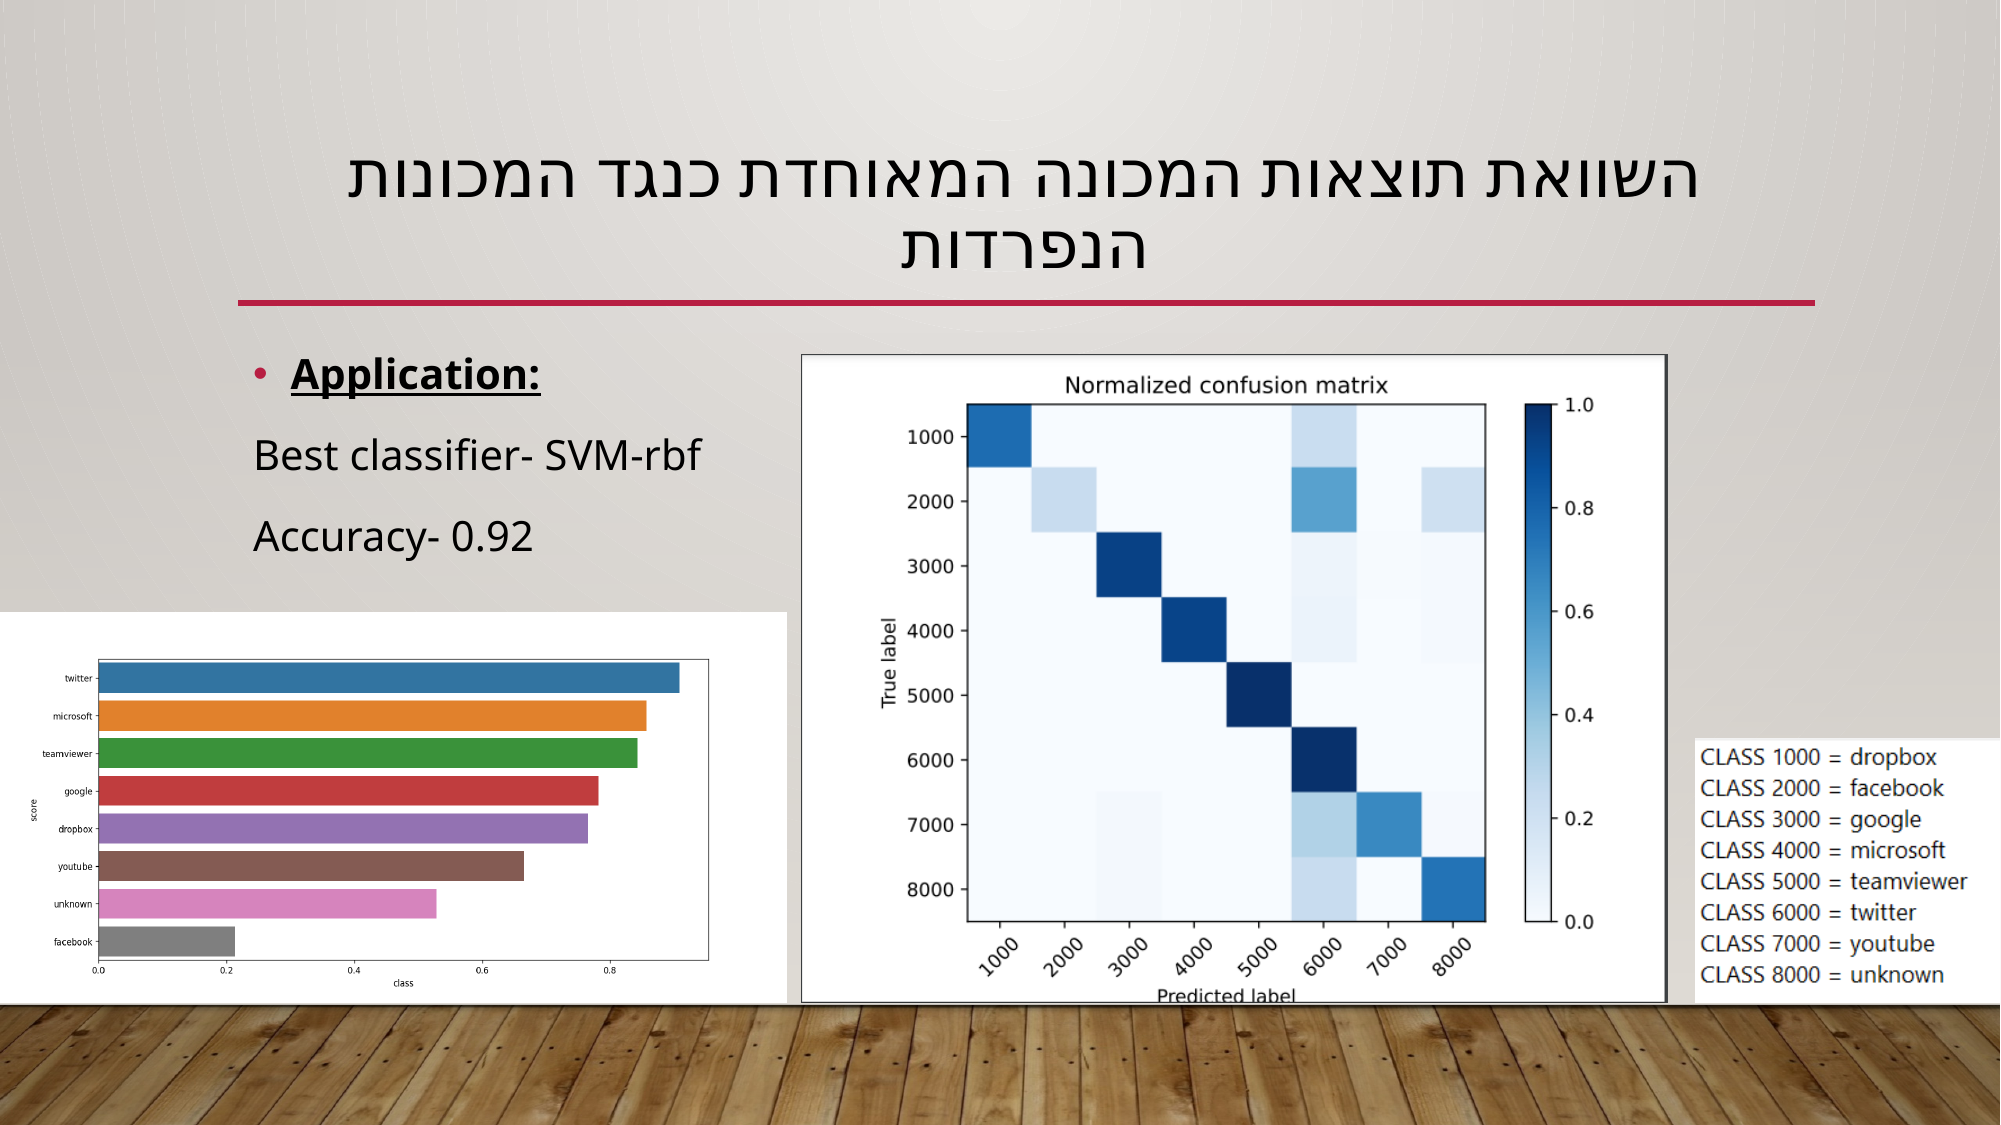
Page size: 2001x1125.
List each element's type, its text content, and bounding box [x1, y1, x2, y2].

picture [1695, 738, 2000, 1003]
list Application: Best classifier- SVM-rbf Accuracy- 0.92 [238, 330, 1814, 897]
picture [0, 612, 787, 1003]
picture [0, 1005, 2000, 1125]
picture [801, 353, 1668, 1003]
title השוואת תוצאות המכונה המאוחדת כנגד המכונות הנפרדות [238, 131, 1814, 305]
